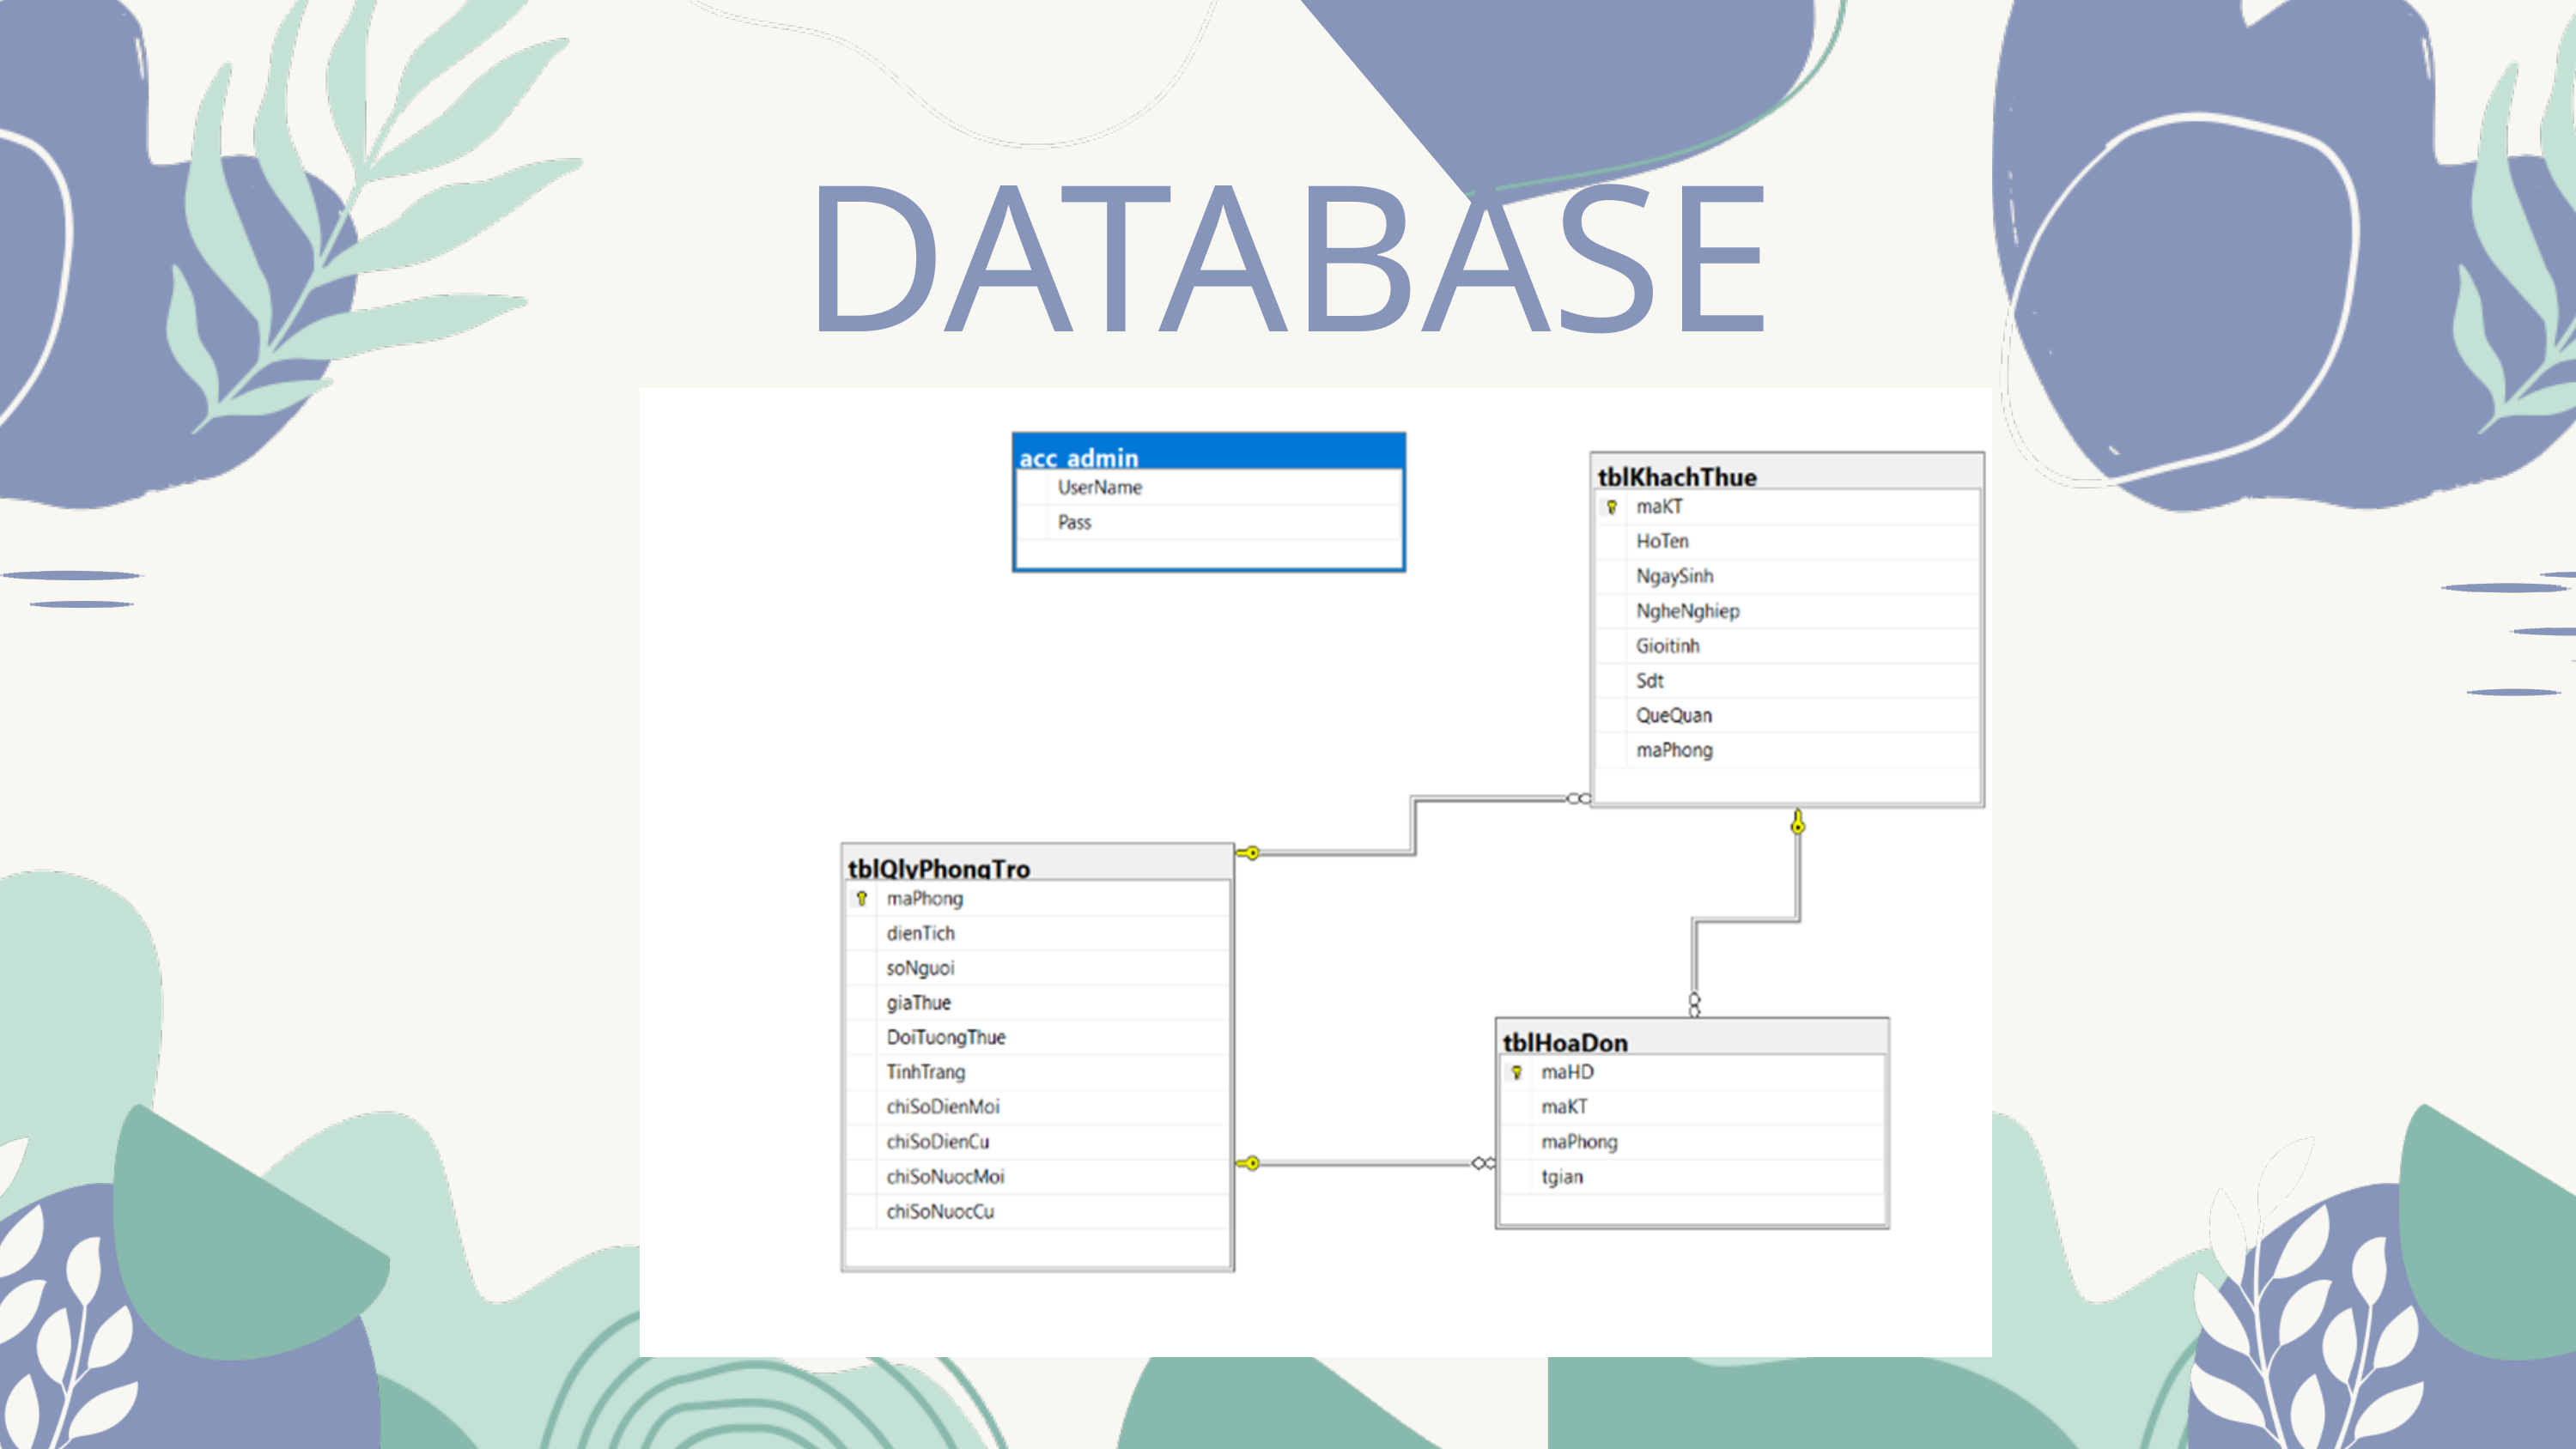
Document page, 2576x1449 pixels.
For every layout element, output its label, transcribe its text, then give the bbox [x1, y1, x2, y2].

text_box [0, 1104, 401, 1449]
text_box [1062, 1357, 1786, 1449]
text_box [2175, 1104, 2576, 1449]
text_box [617, 0, 1356, 166]
text_box [2431, 572, 2576, 724]
text_box [0, 836, 1028, 1449]
text_box [0, 512, 145, 665]
text_box DATABASE [449, 201, 2127, 373]
text_box [1992, 0, 2576, 513]
text_box [0, 0, 584, 513]
text_box [1356, 0, 1982, 201]
text_box [640, 388, 1993, 1357]
text_box [1786, 836, 2576, 1449]
